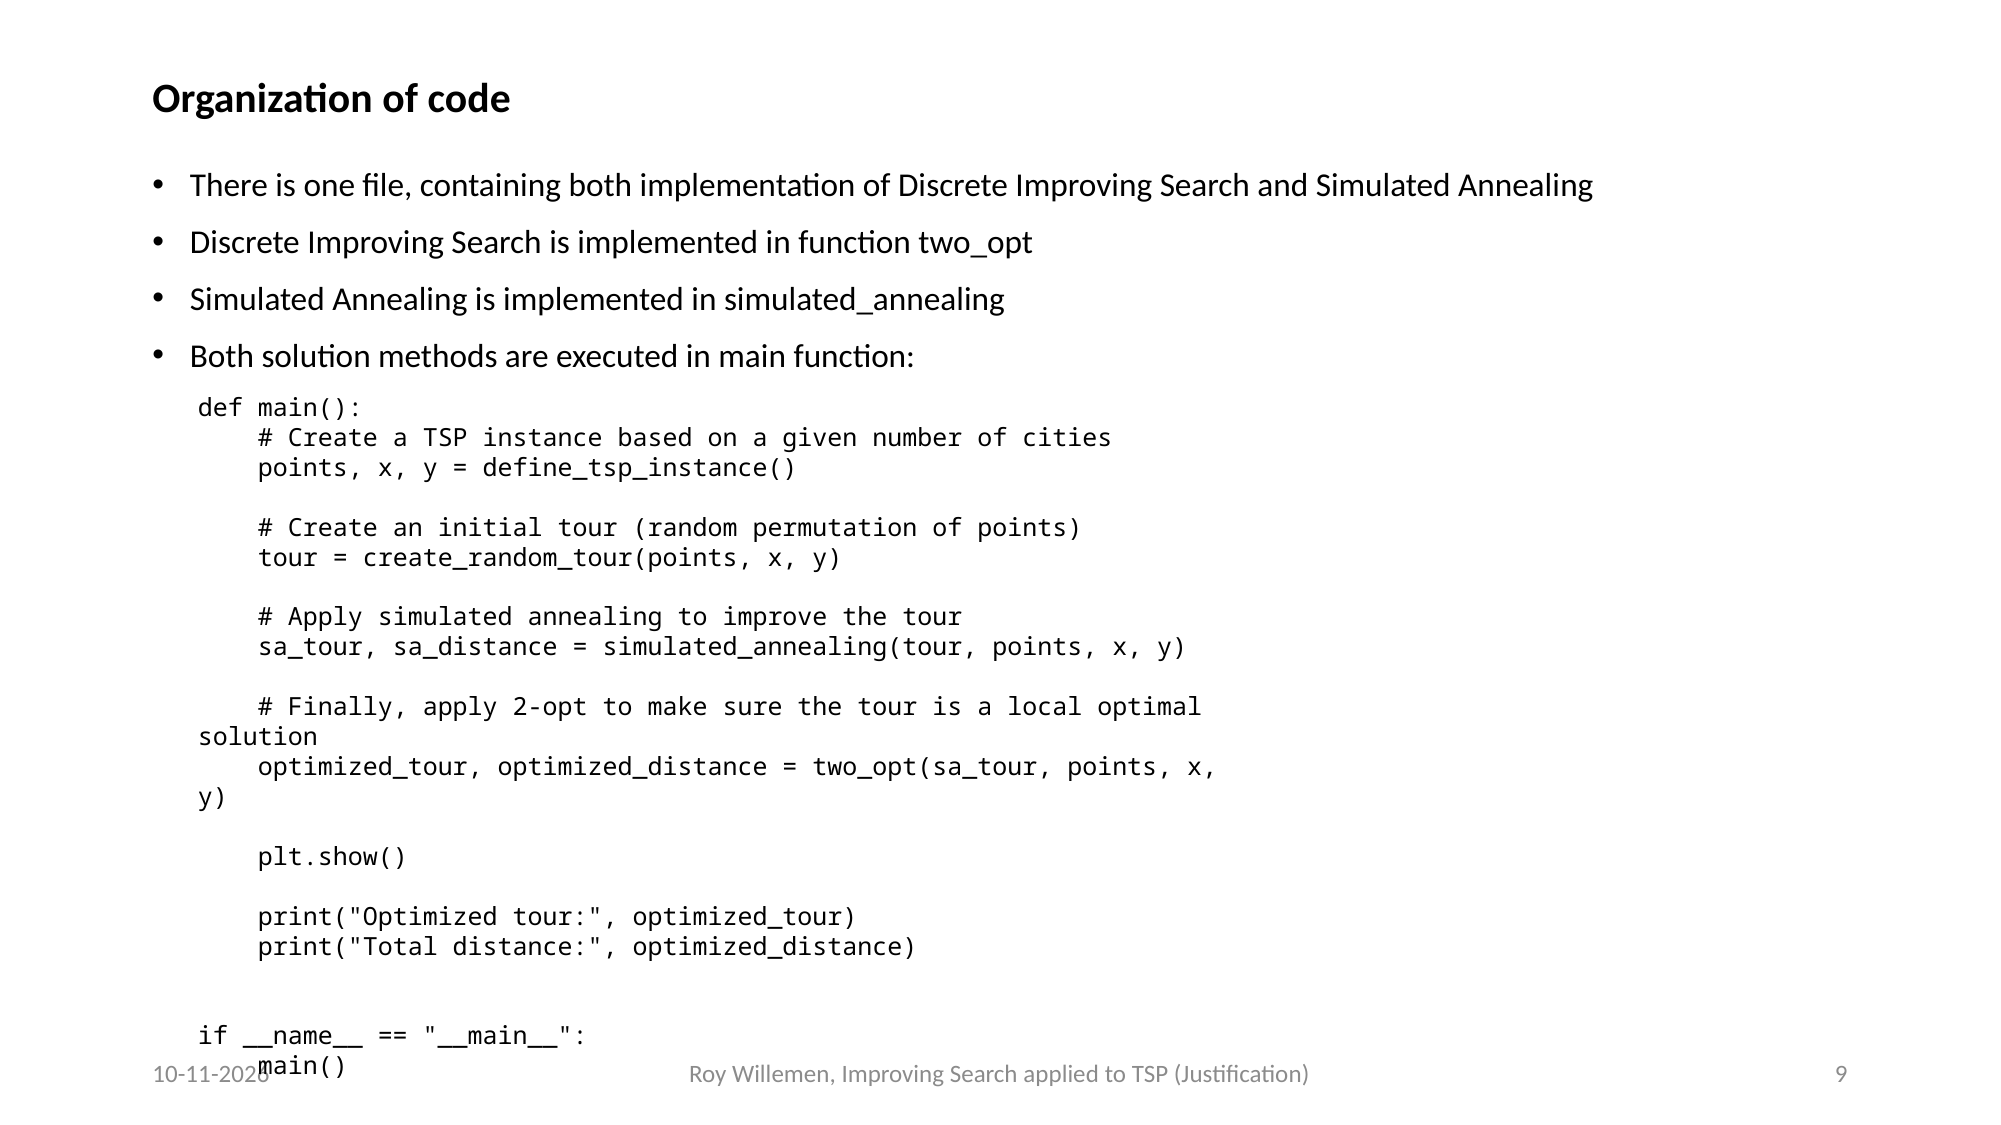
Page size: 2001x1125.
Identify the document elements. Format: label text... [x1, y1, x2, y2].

footer Roy Willemen, Improving Search applied to TSP (Justification) [662, 1042, 1338, 1103]
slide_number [137, 1042, 588, 1103]
slide_number 9 [1412, 1042, 1863, 1103]
title Organization of code [137, 59, 1863, 139]
list There is one file, containing both implementation of Discrete Improving Search and Simulated Annealing Discrete Improving Search is implemented in function two_opt Simulated Annealing is implemented in simulated_annealing Both solution methods are executed in main function: [137, 160, 1863, 1014]
text_box def main(): # Create a TSP instance based on a given number of cities points, x, y = define_tsp_instance() # Create an initial tour (random permutation of points) tour = create_random_tour(points, x, y) # Apply simulated annealing to improve the tour sa_tour, sa_distance = simulated_annealing(tour, points, x, y) # Finally, apply 2-opt to make sure the tour is a local optimal solution optimized_tour, optimized_distance = two_opt(sa_tour, points, x, y) plt.show() print("Optimized tour:", optimized_tour) print("Total distance:", optimized_distance) if __name__ == "__main__": main() [183, 383, 1275, 1088]
